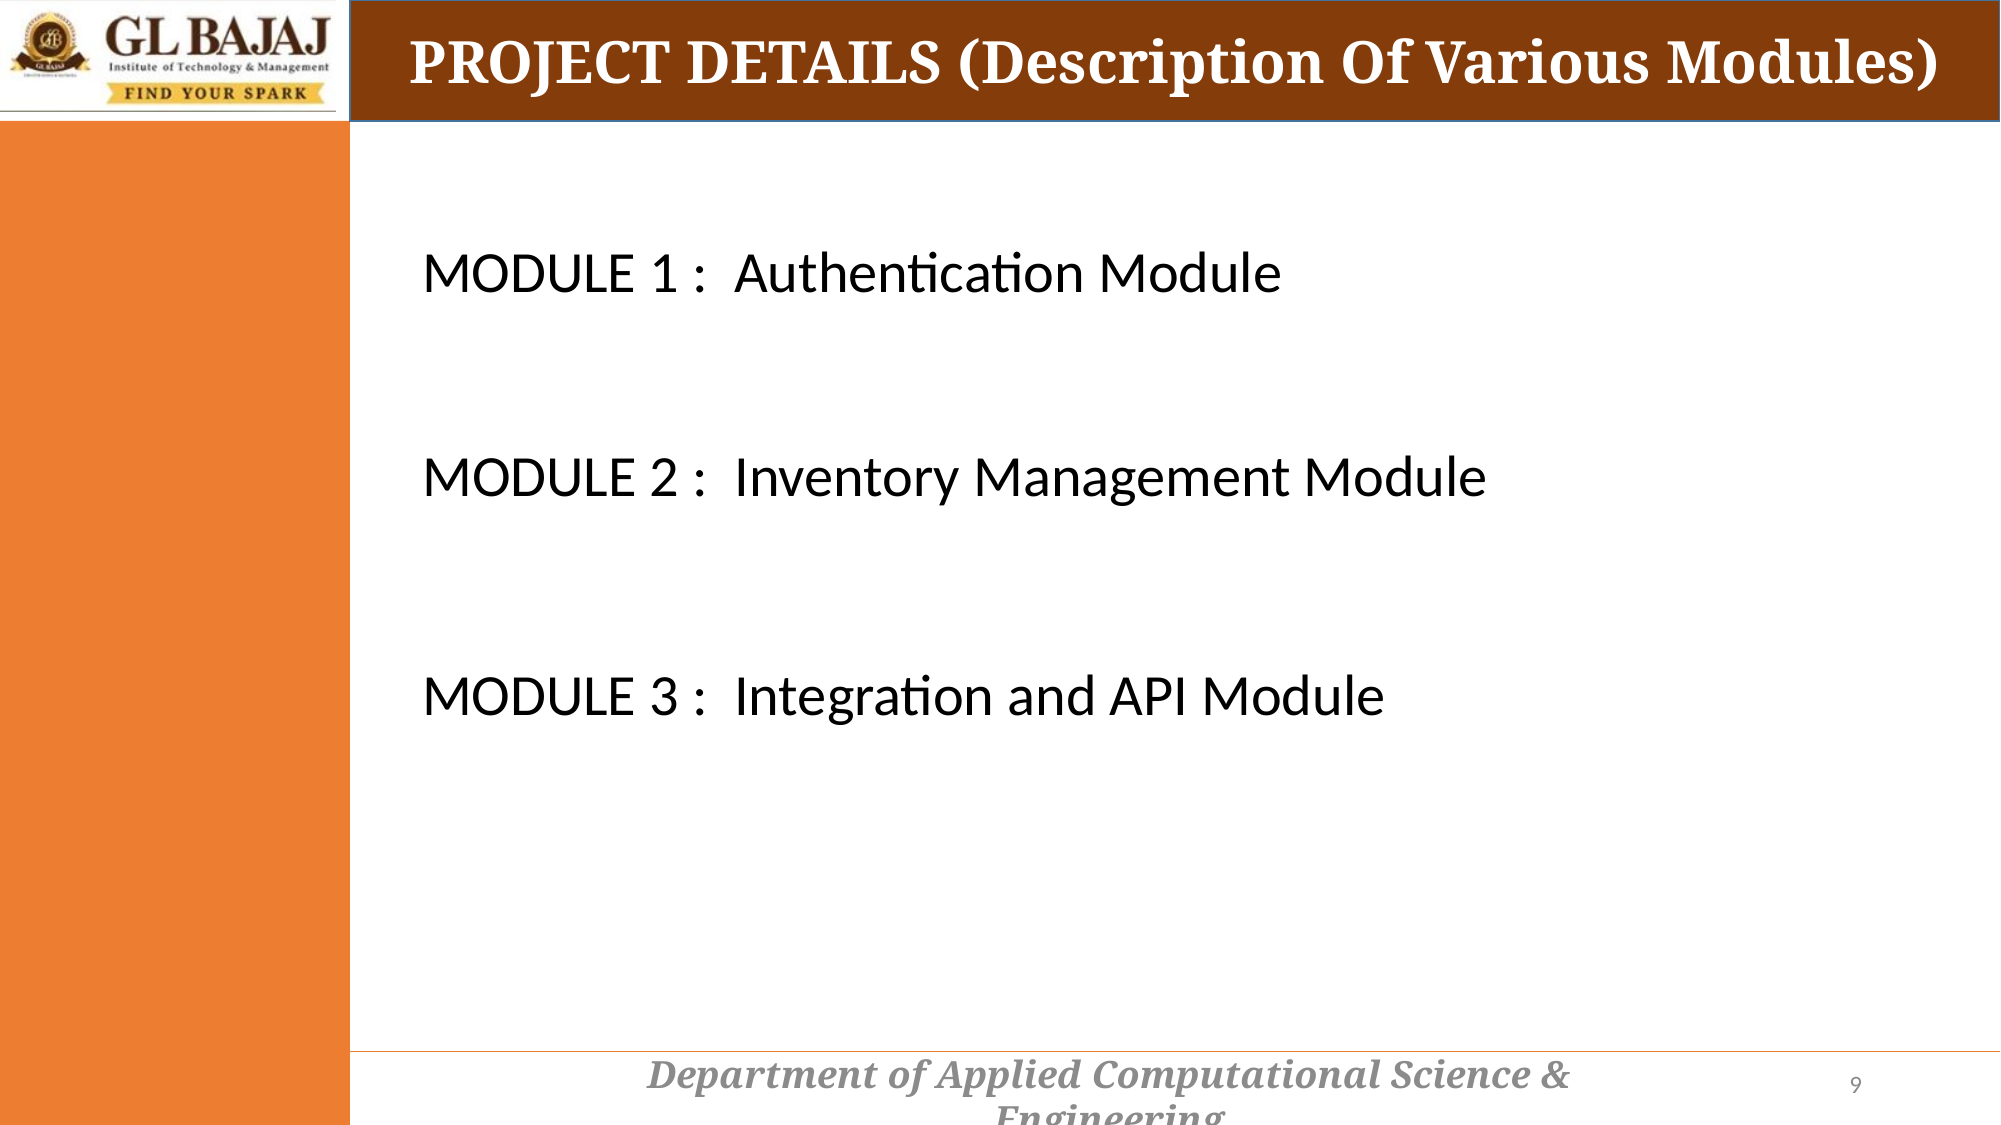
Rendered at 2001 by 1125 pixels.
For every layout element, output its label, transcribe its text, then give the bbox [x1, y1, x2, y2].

slide_number 9 [1427, 1053, 1878, 1114]
text_box MODULE 1 : Authentication Module [407, 226, 1577, 312]
text_box [0, 119, 352, 1125]
text_box MODULE 3 : Integration and API Module [407, 649, 1443, 735]
text_box PROJECT DETAILS (Description Of Various Modules) [349, 0, 2000, 122]
text_box MODULE 2 : Inventory Management Module [407, 430, 1758, 516]
footer Department of Applied Computational Science & Engineering [566, 1078, 1427, 1114]
picture [0, 0, 336, 112]
